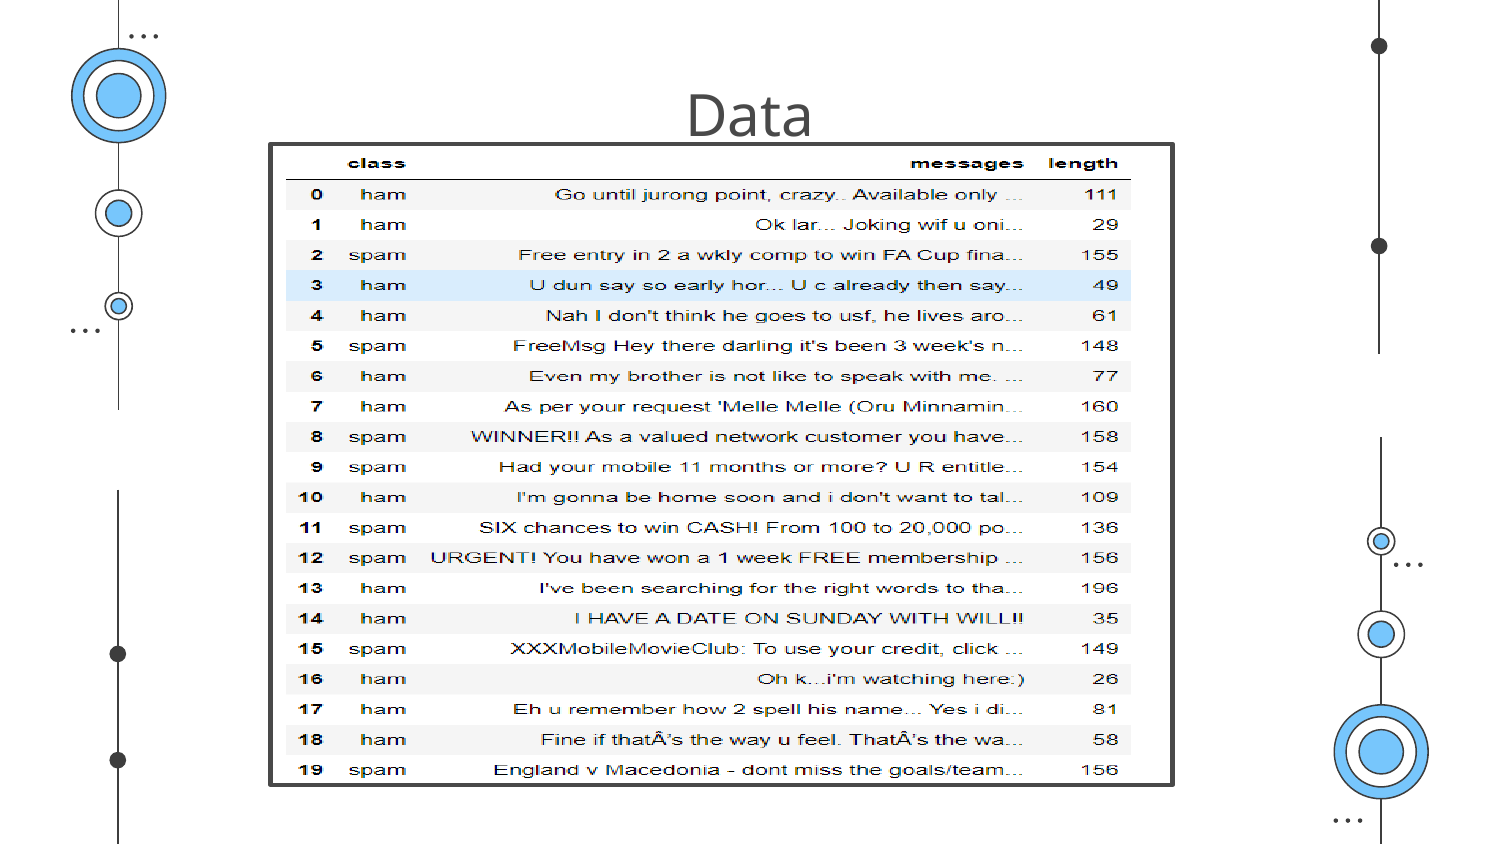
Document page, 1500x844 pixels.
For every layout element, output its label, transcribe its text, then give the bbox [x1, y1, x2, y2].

title Data [355, 63, 1145, 142]
picture [272, 146, 1171, 783]
